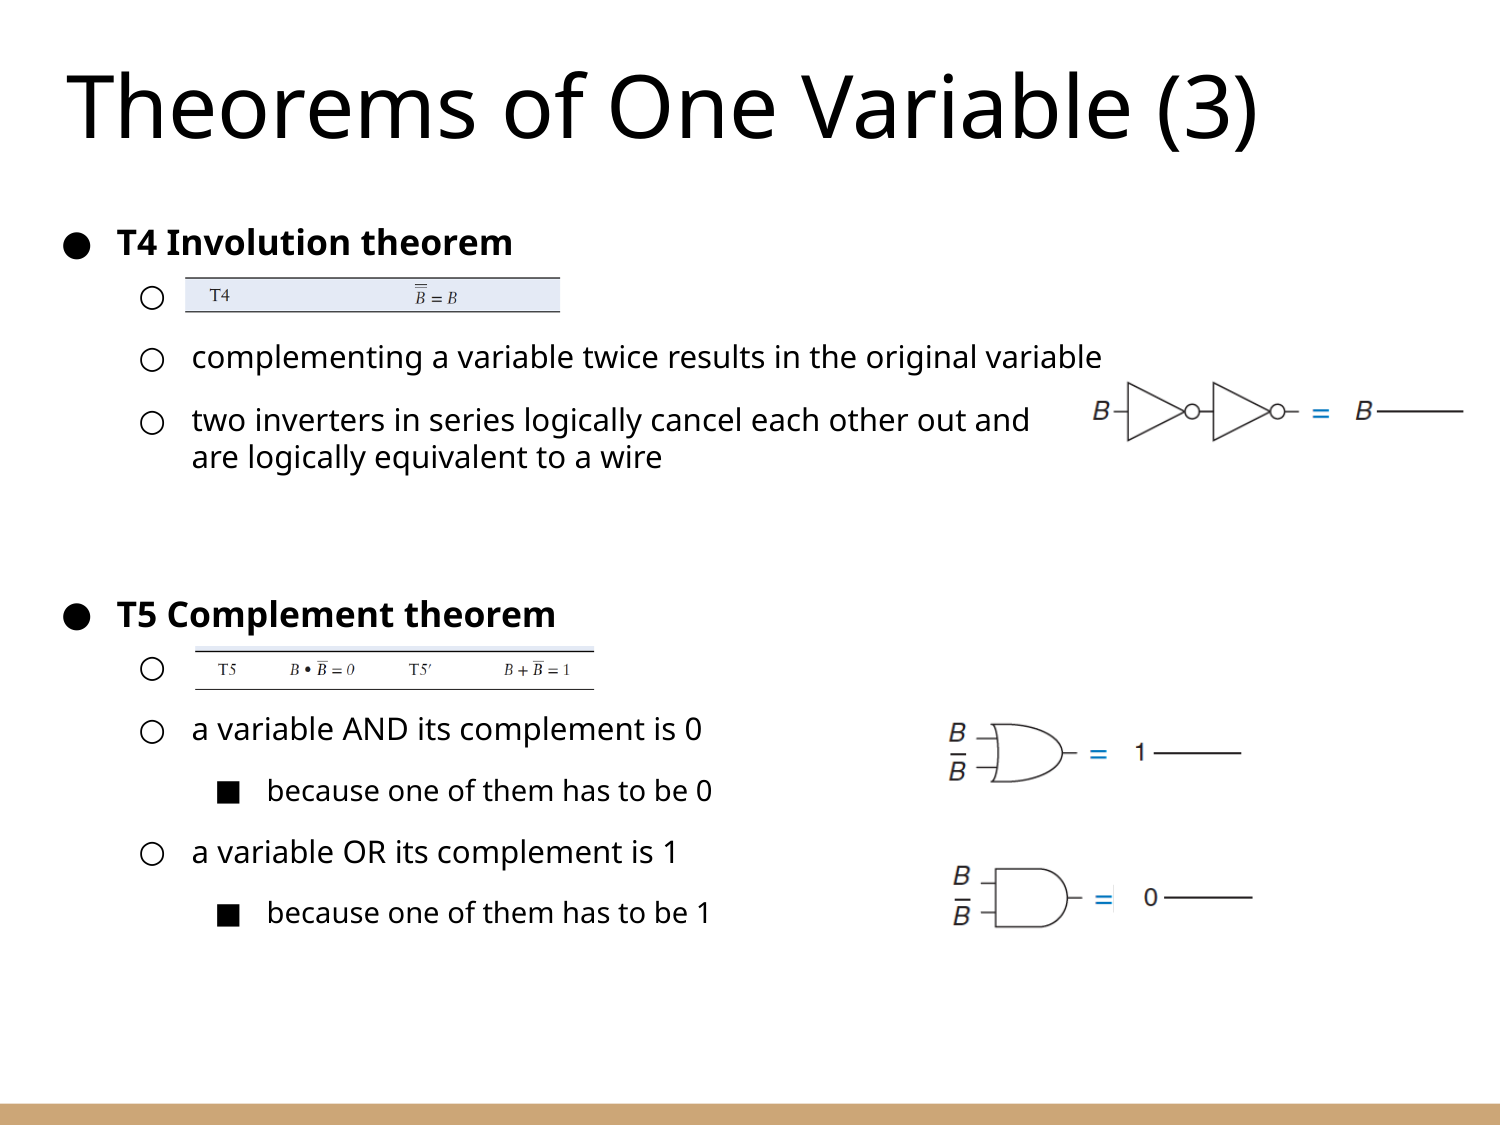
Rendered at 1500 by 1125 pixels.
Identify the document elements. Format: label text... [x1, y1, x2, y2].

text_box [938, 853, 1261, 938]
list T4 Involution theorem complementing a variable twice results in the original variable two inverters in series logically cancel each other out and are logically equivalent to a wire T5 Complement theorem a variable AND its complement is 0 because one of them has to be 0 a variable OR its complement is 1 because one of them has to be 1 [26, 198, 1474, 1078]
picture [190, 646, 595, 694]
picture [1083, 368, 1478, 457]
picture [938, 706, 1259, 789]
picture [177, 272, 561, 320]
title Theorems of One Variable (3) [51, 69, 1449, 172]
